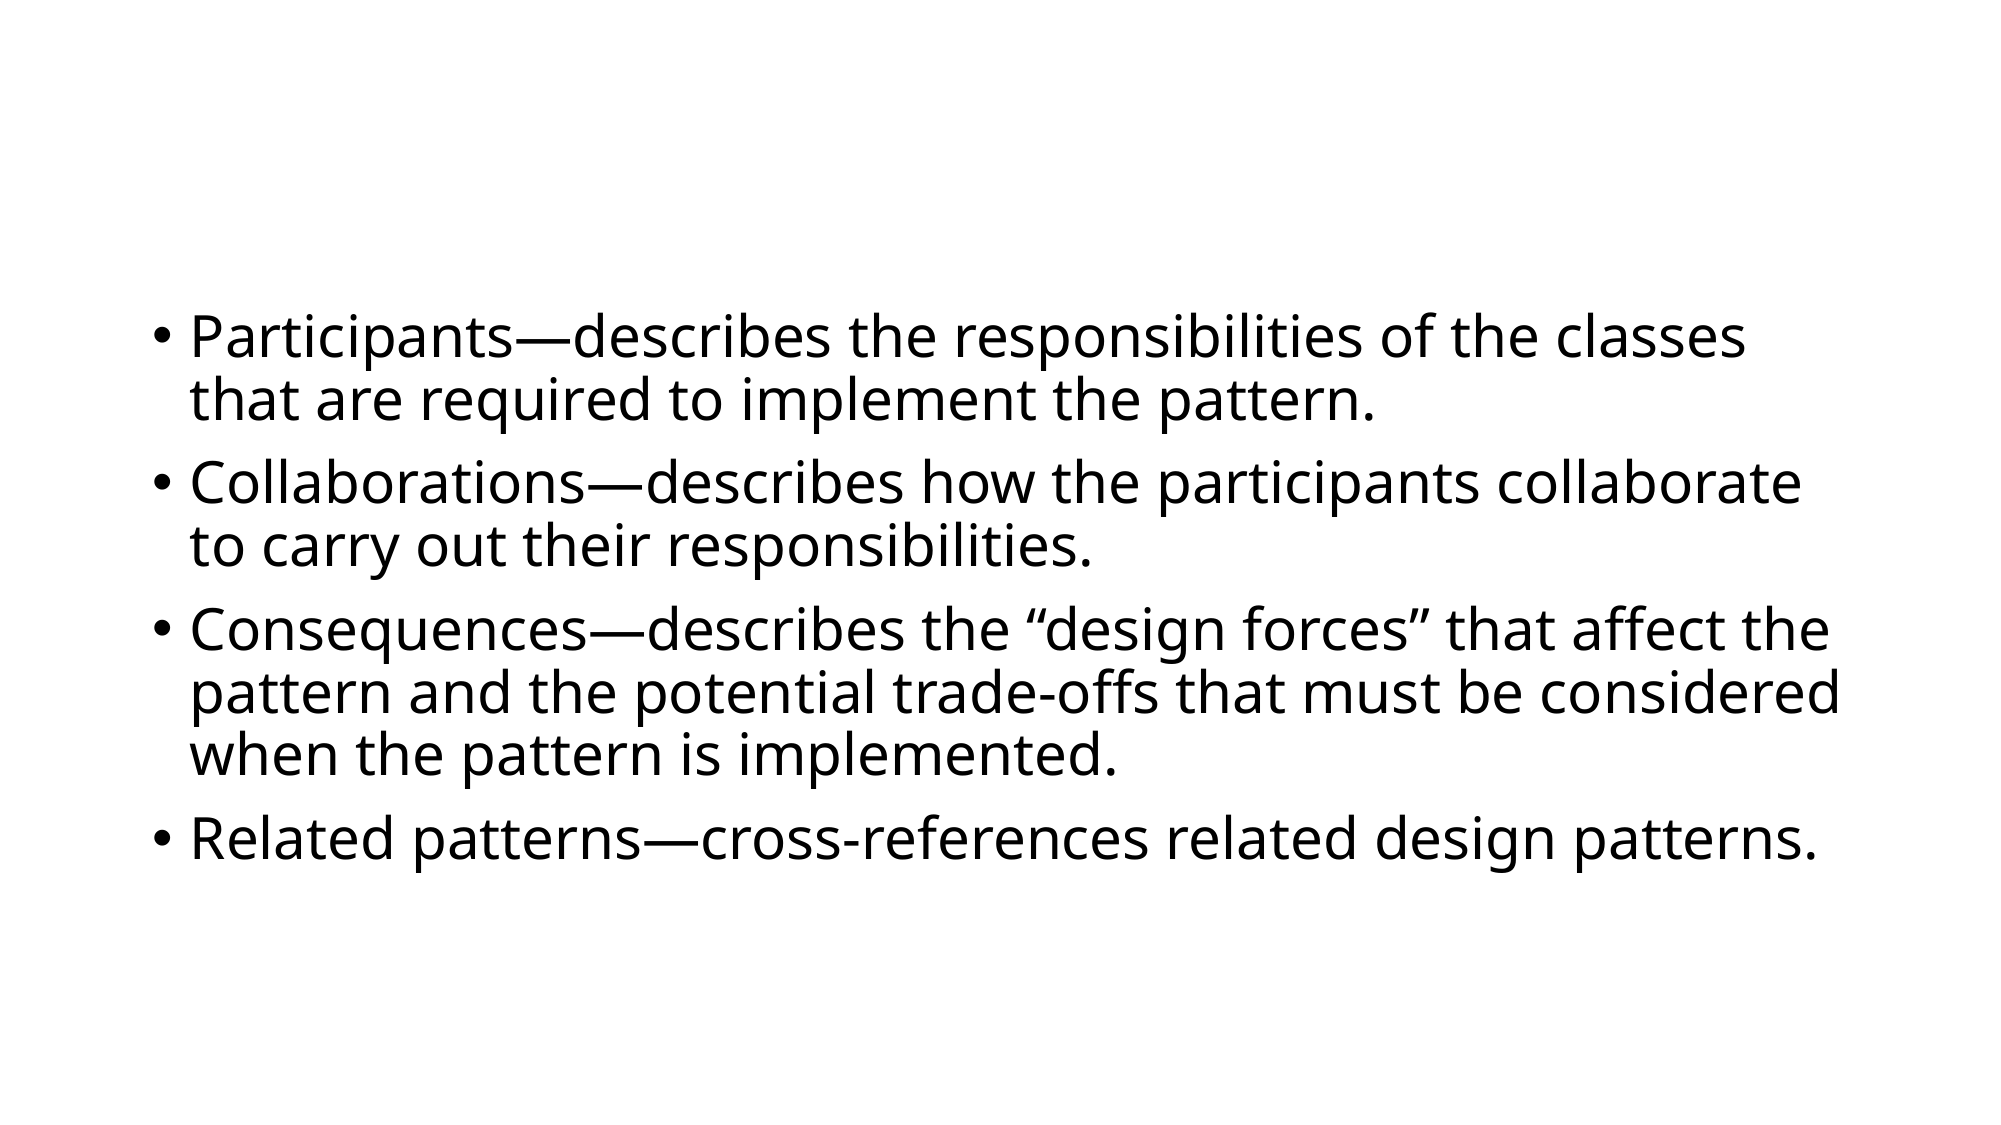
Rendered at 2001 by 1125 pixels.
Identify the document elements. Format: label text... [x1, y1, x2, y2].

list Participants—describes the responsibilities of the classes that are required to implement the pattern. Collaborations—describes how the participants collaborate to carry out their responsibilities. Consequences—describes the “design forces” that affect the pattern and the potential trade-offs that must be considered when the pattern is implemented. Related patterns—cross-references related design patterns. [137, 299, 1863, 1014]
